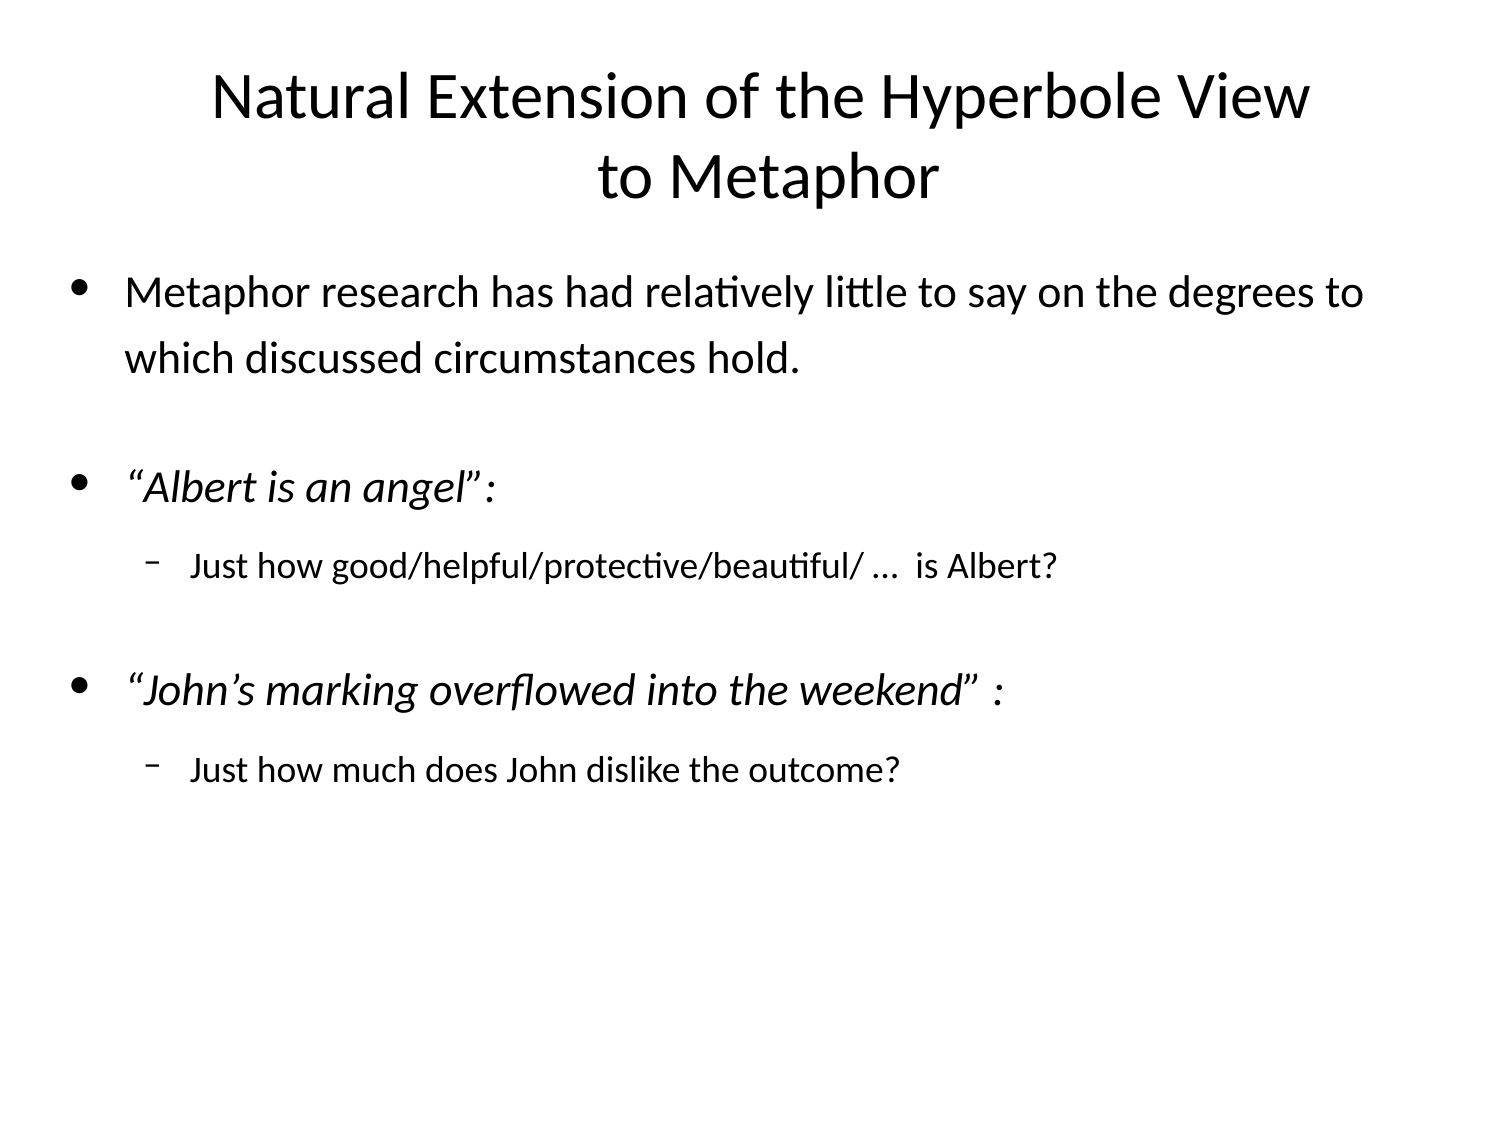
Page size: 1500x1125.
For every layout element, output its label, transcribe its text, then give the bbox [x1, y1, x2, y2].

title Natural Extension of the Hyperbole View to Metaphor [123, 54, 1399, 209]
list Metaphor research has had relatively little to say on the degrees to which discussed circumstances hold. “Albert is an angel”: Just how good/helpful/protective/beautiful/ … is Albert? “John’s marking overflowed into the weekend” : Just how much does John dislike the outcome? [53, 243, 1454, 1047]
